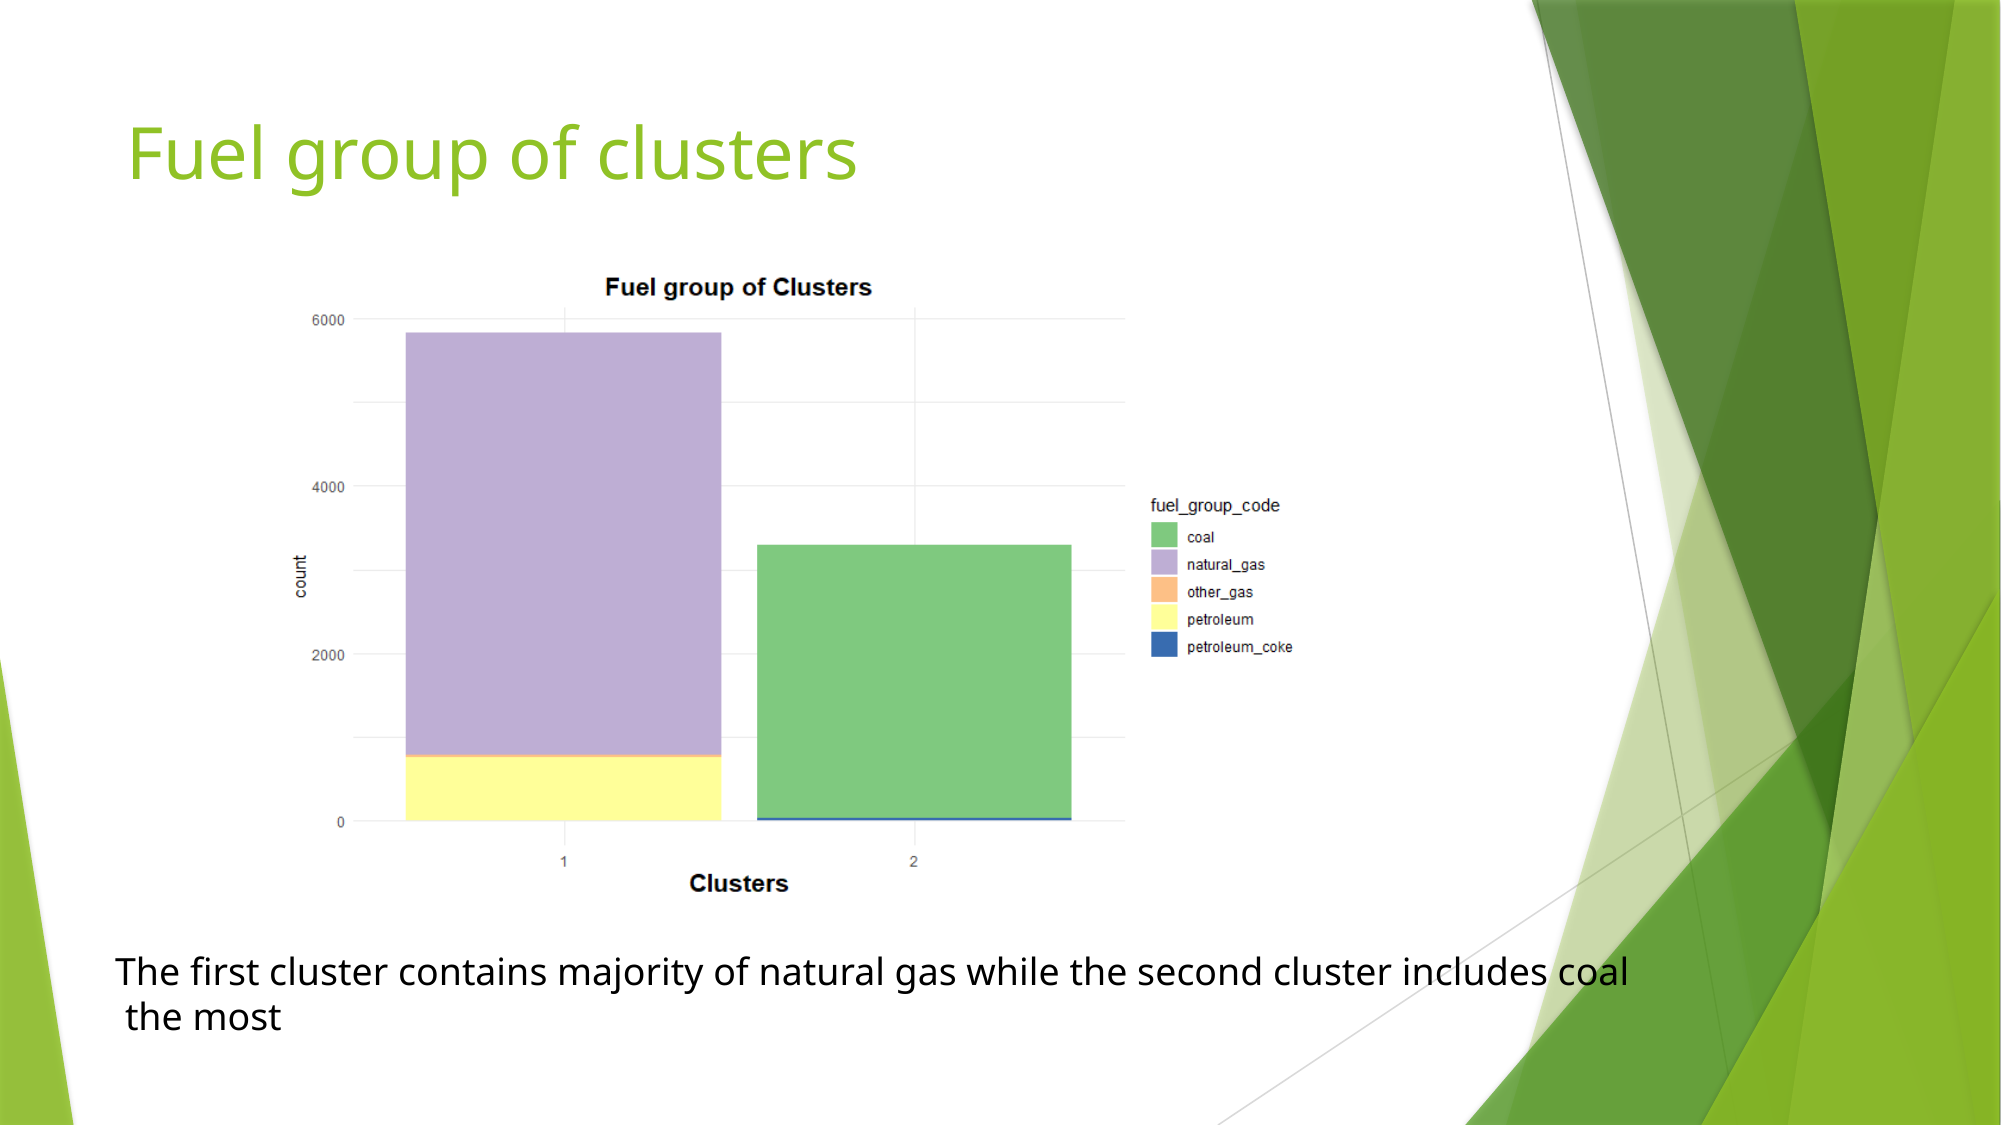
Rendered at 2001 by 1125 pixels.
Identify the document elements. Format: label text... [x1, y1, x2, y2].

text_box The first cluster contains majority of natural gas while the second cluster includes coal the most [100, 940, 1784, 1046]
title Fuel group of clusters [111, 99, 1522, 202]
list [281, 267, 1312, 906]
